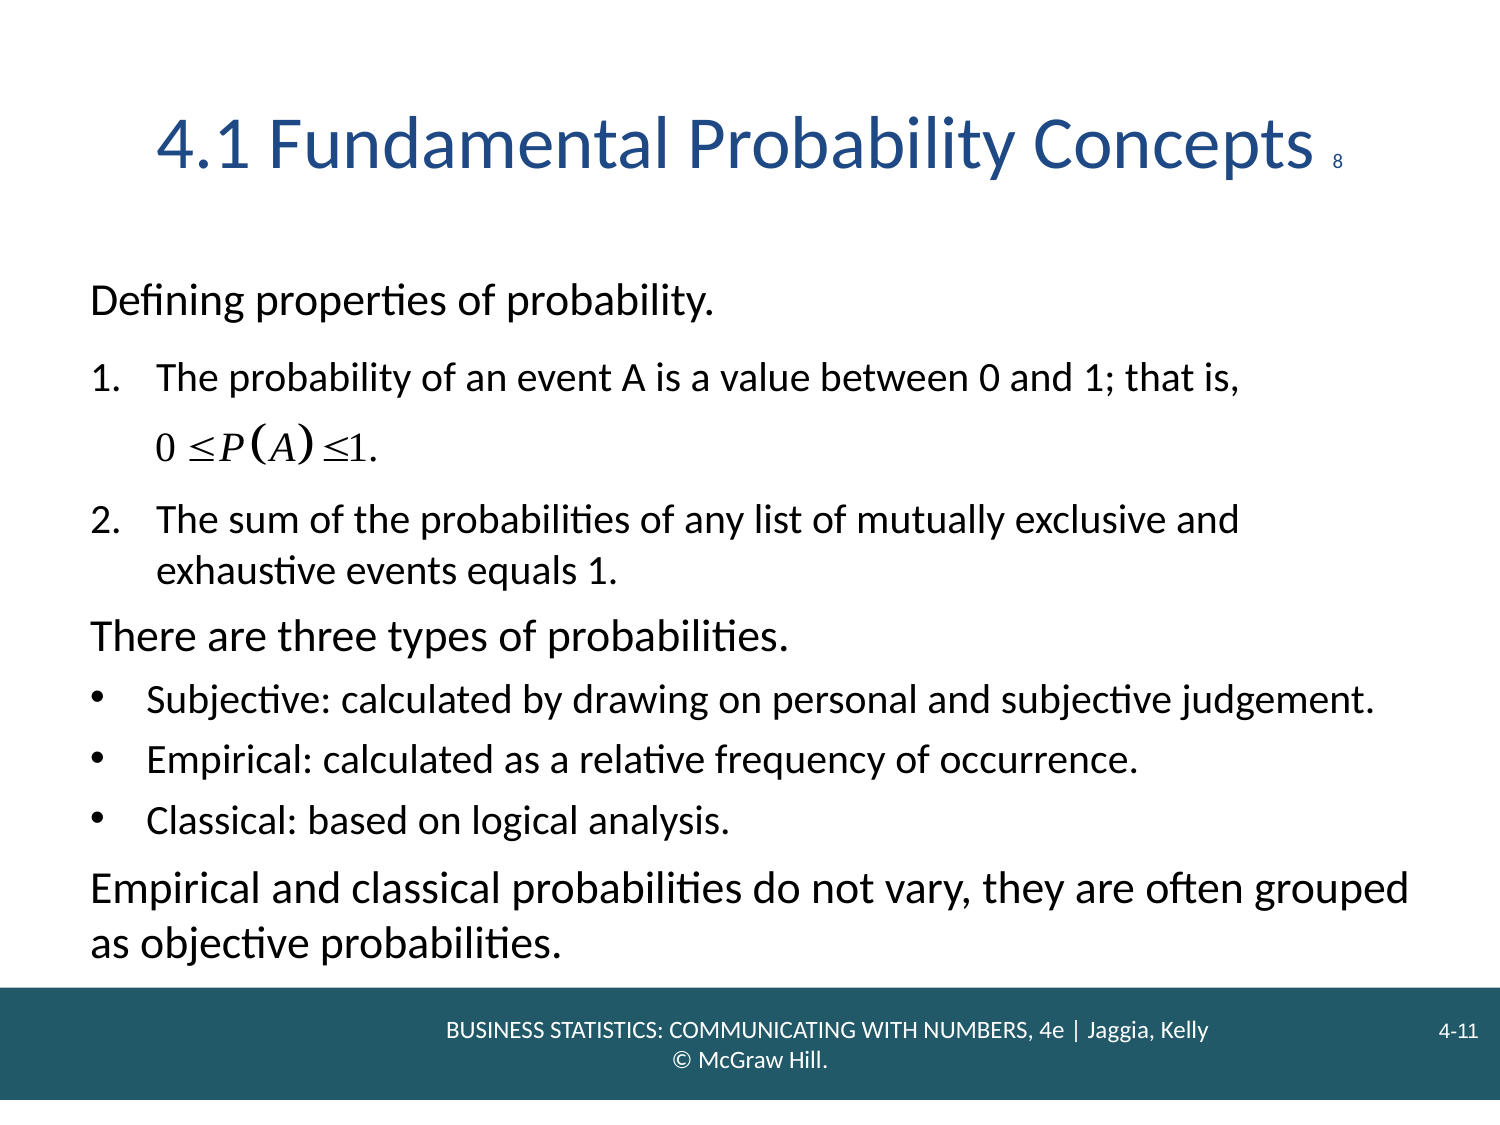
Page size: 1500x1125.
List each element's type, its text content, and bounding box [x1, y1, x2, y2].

list The probability of an event A is a value between 0 and 1; that is, [75, 342, 1275, 417]
title 4.1 Fundamental Probability Concepts 8 [75, 45, 1425, 233]
list The sum of the probabilities of any list of mutually exclusive and exhaustive events equals 1. [75, 484, 1438, 598]
list There are three types of probabilities. Subjective: calculated by drawing on personal and subjective judgement. Empirical: calculated as a relative frequency of occurrence. Classical: based on logical analysis. [75, 598, 1463, 850]
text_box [151, 419, 382, 483]
list Empirical and classical probabilities do not vary, they are often grouped as objective probabilities. [75, 850, 1463, 972]
list Defining properties of probability. [75, 262, 1438, 337]
